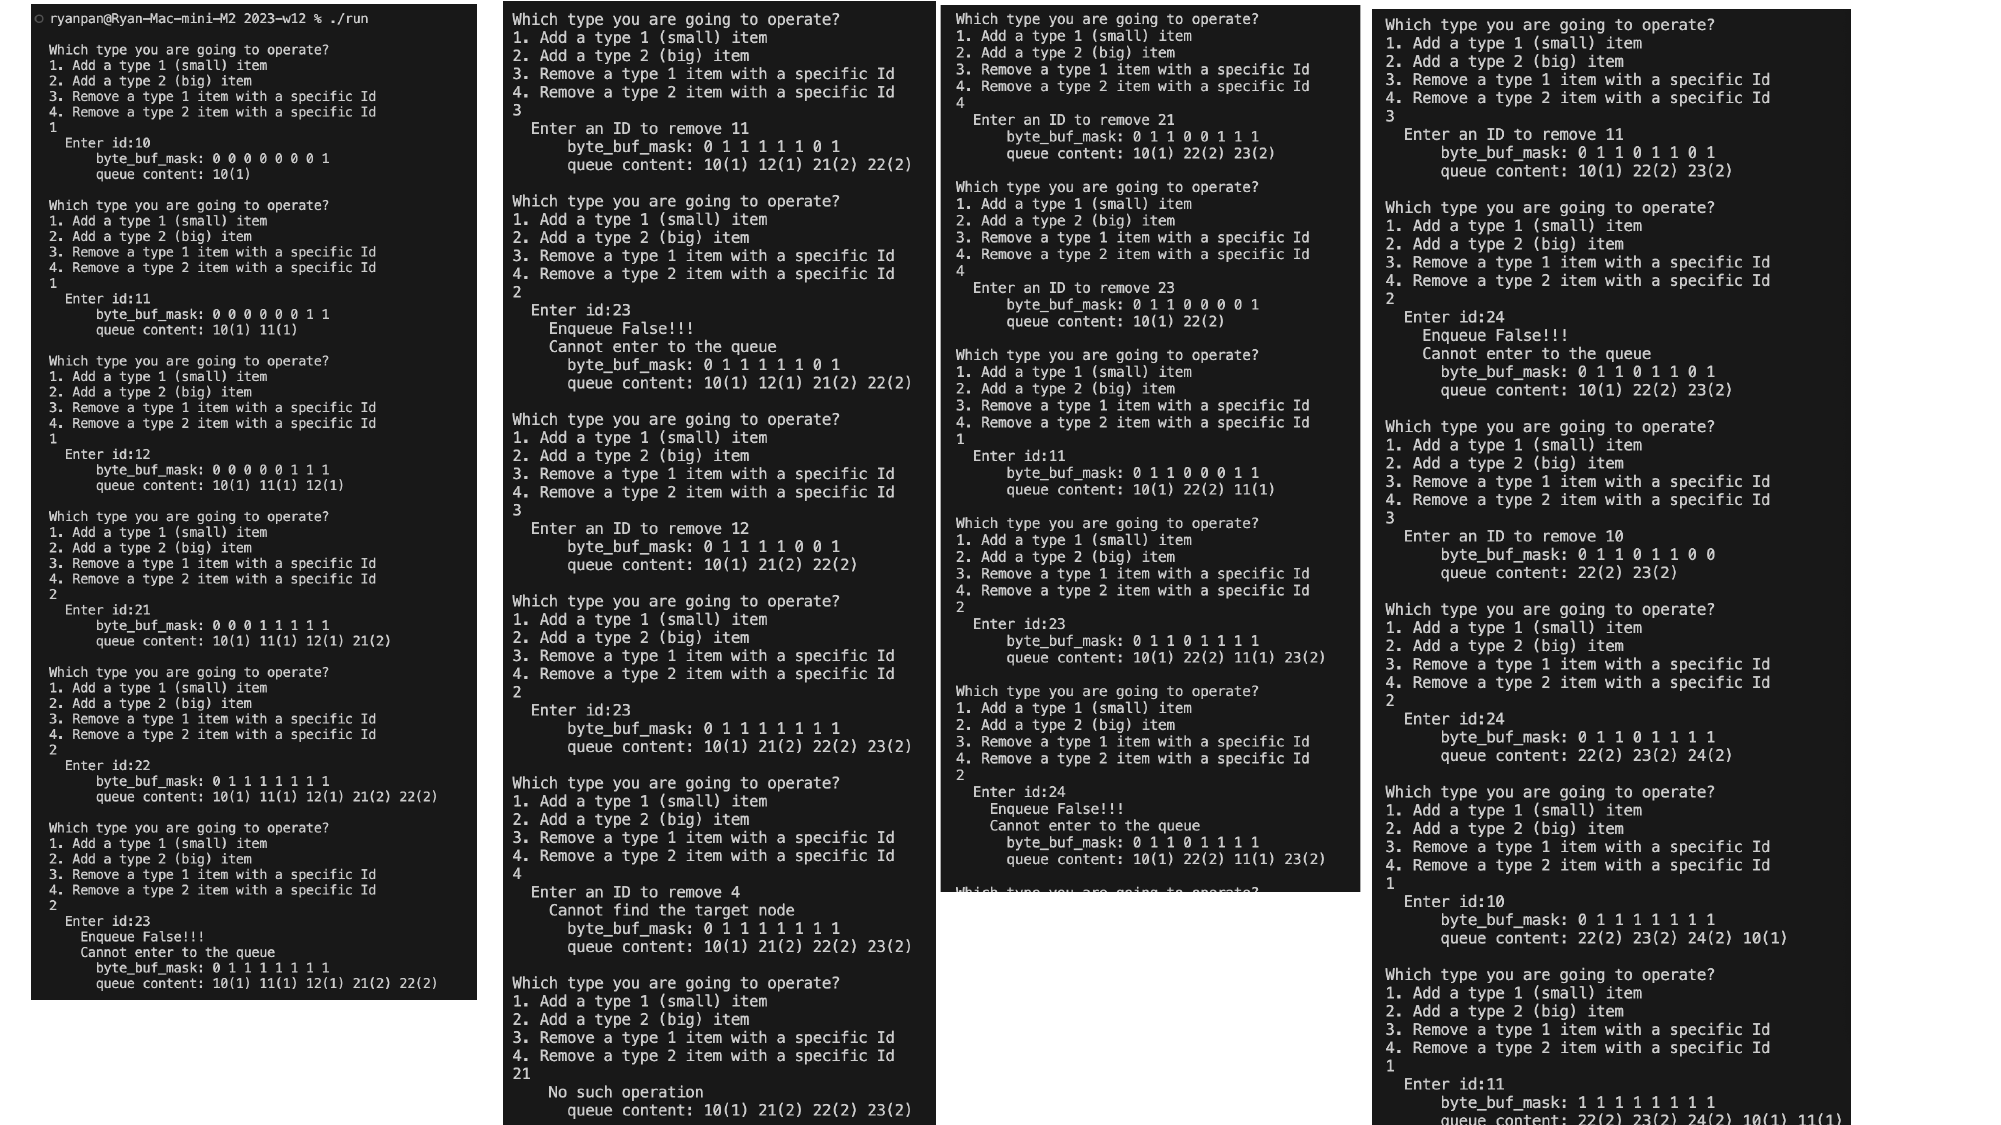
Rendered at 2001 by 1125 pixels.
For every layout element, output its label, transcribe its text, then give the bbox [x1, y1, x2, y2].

picture [31, 3, 477, 1000]
picture [503, 1, 936, 1125]
slide_number 2 [1851, 1042, 1863, 1103]
picture [1372, 9, 1851, 1125]
picture [940, 4, 1361, 892]
